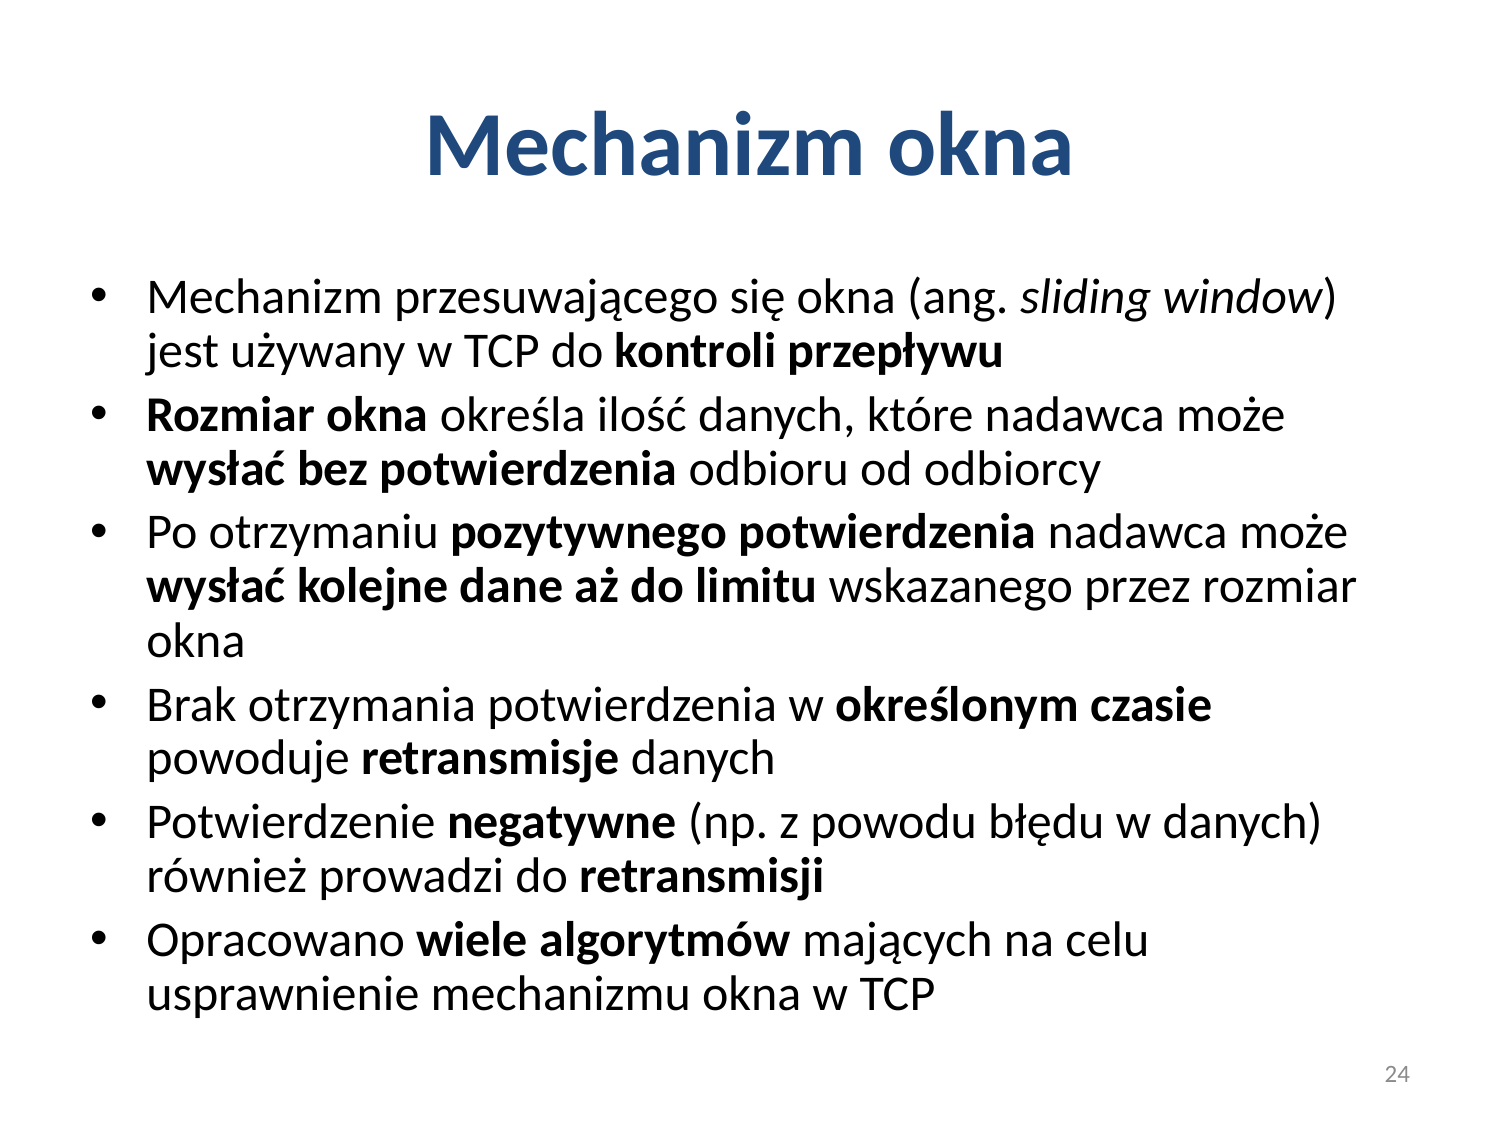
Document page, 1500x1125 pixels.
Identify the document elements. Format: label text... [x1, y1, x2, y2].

slide_number 24 [1074, 1042, 1425, 1103]
title Mechanizm okna [75, 45, 1425, 233]
list Mechanizm przesuwającego się okna (ang. sliding window) jest używany w TCP do kontroli przepływu Rozmiar okna określa ilość danych, które nadawca może wysłać bez potwierdzenia odbioru od odbiorcy Po otrzymaniu pozytywnego potwierdzenia nadawca może wysłać kolejne dane aż do limitu wskazanego przez rozmiar okna Brak otrzymania potwierdzenia w określonym czasie powoduje retransmisje danych Potwierdzenie negatywne (np. z powodu błędu w danych) również prowadzi do retransmisji Opracowano wiele algorytmów mających na celu usprawnienie mechanizmu okna w TCP [75, 262, 1425, 1072]
